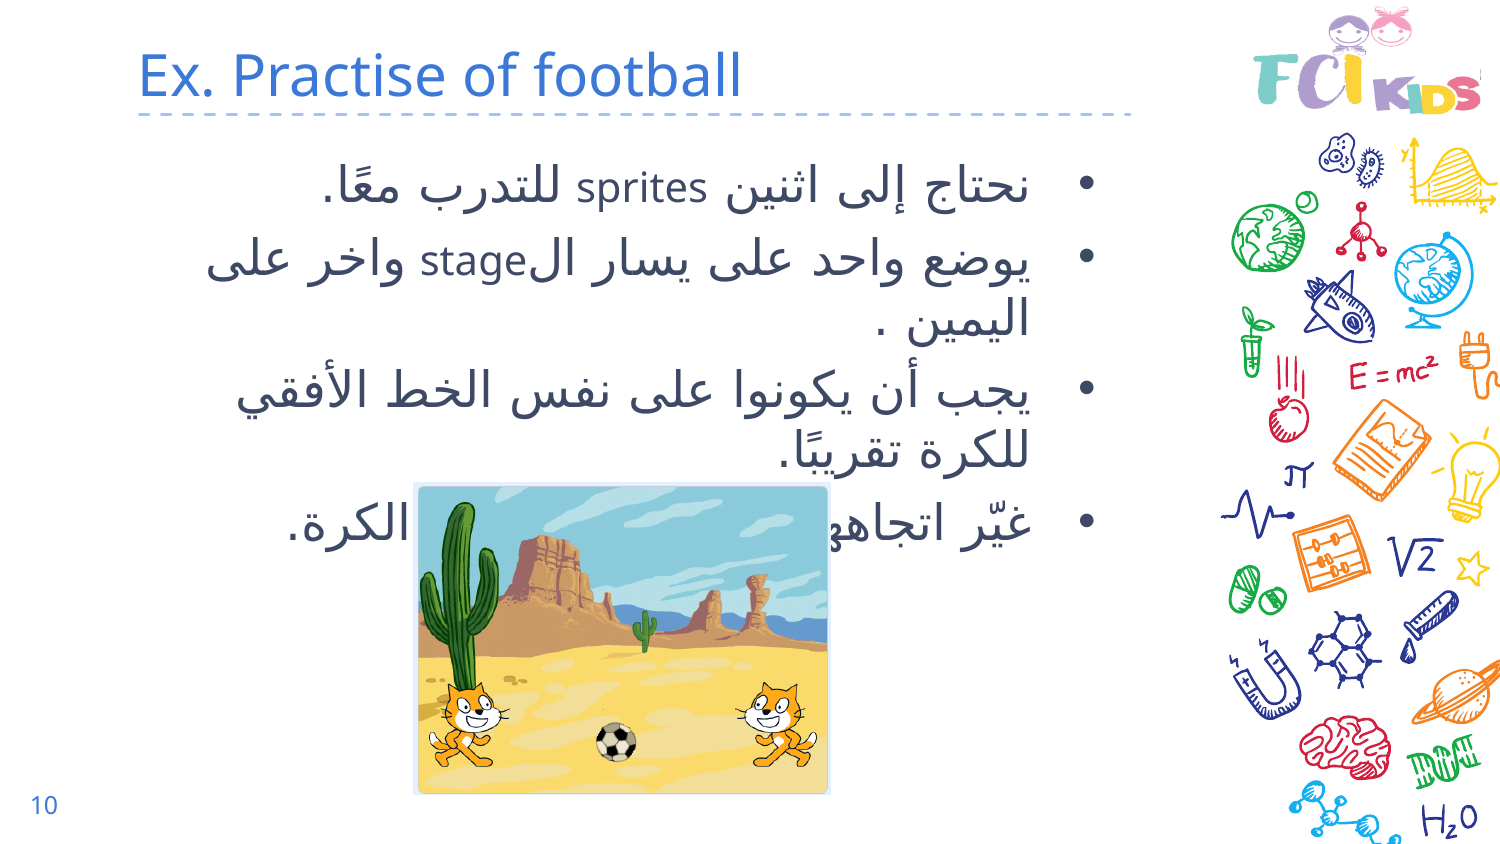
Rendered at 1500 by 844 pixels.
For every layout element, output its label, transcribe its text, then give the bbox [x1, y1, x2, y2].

title Ex. Practise of football [122, 0, 1130, 123]
slide_number 10 [14, 774, 105, 840]
list نحتاج إلى اثنين sprites للتدرب معًا. يوضع واحد على يسار الstage واخر على اليمين . يجب أن يكونوا على نفس الخط الأفقي للكرة تقريبًا. غيّر اتجاههم لتجعلهم يواجهون الكرة. [138, 137, 1123, 806]
picture [1253, 6, 1481, 117]
picture [413, 481, 831, 795]
